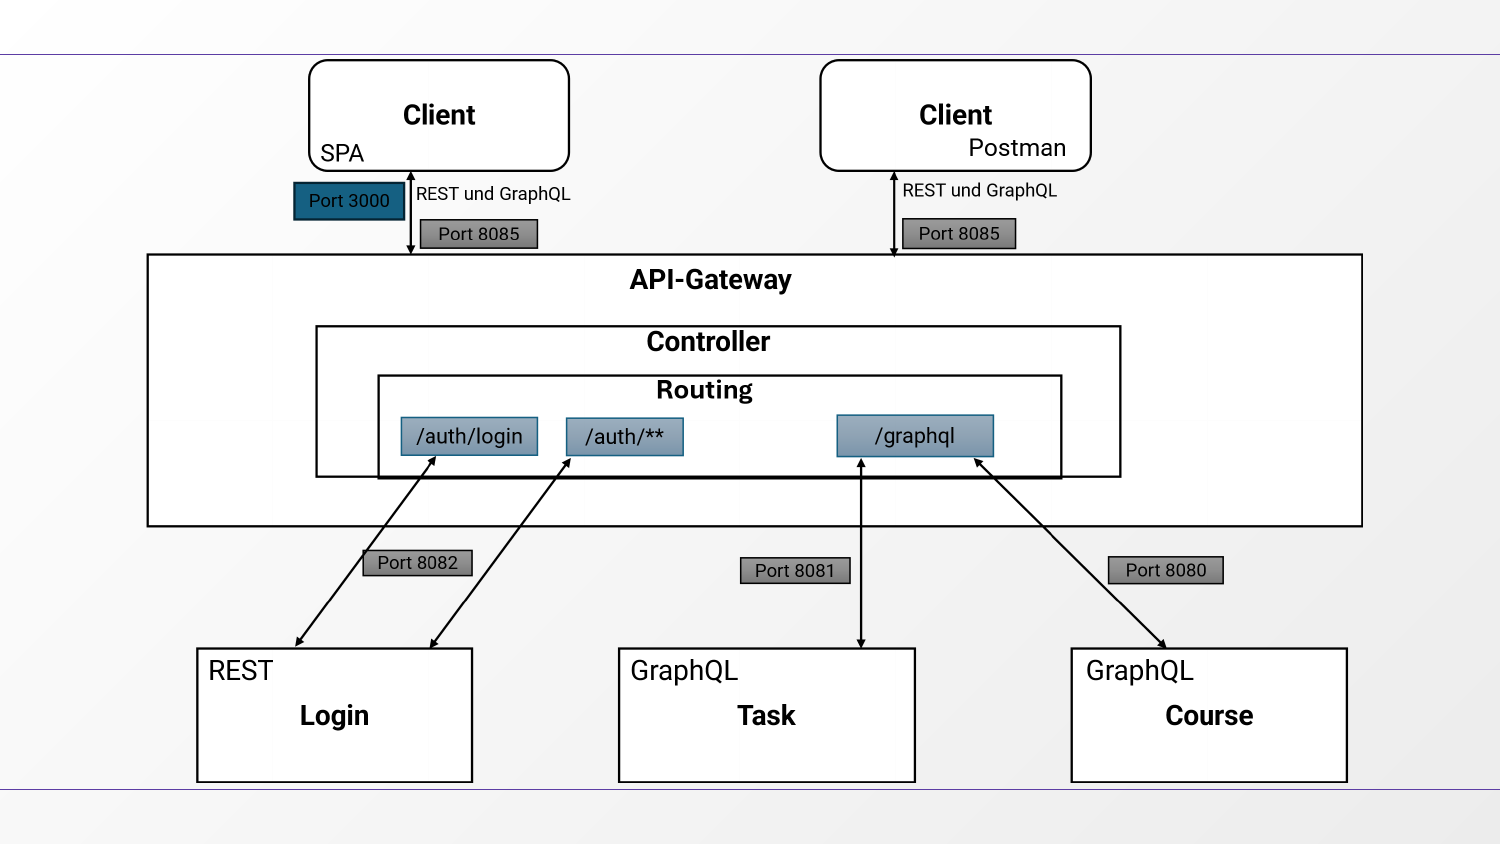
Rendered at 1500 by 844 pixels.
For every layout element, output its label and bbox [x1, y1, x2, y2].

picture [116, 59, 1364, 783]
